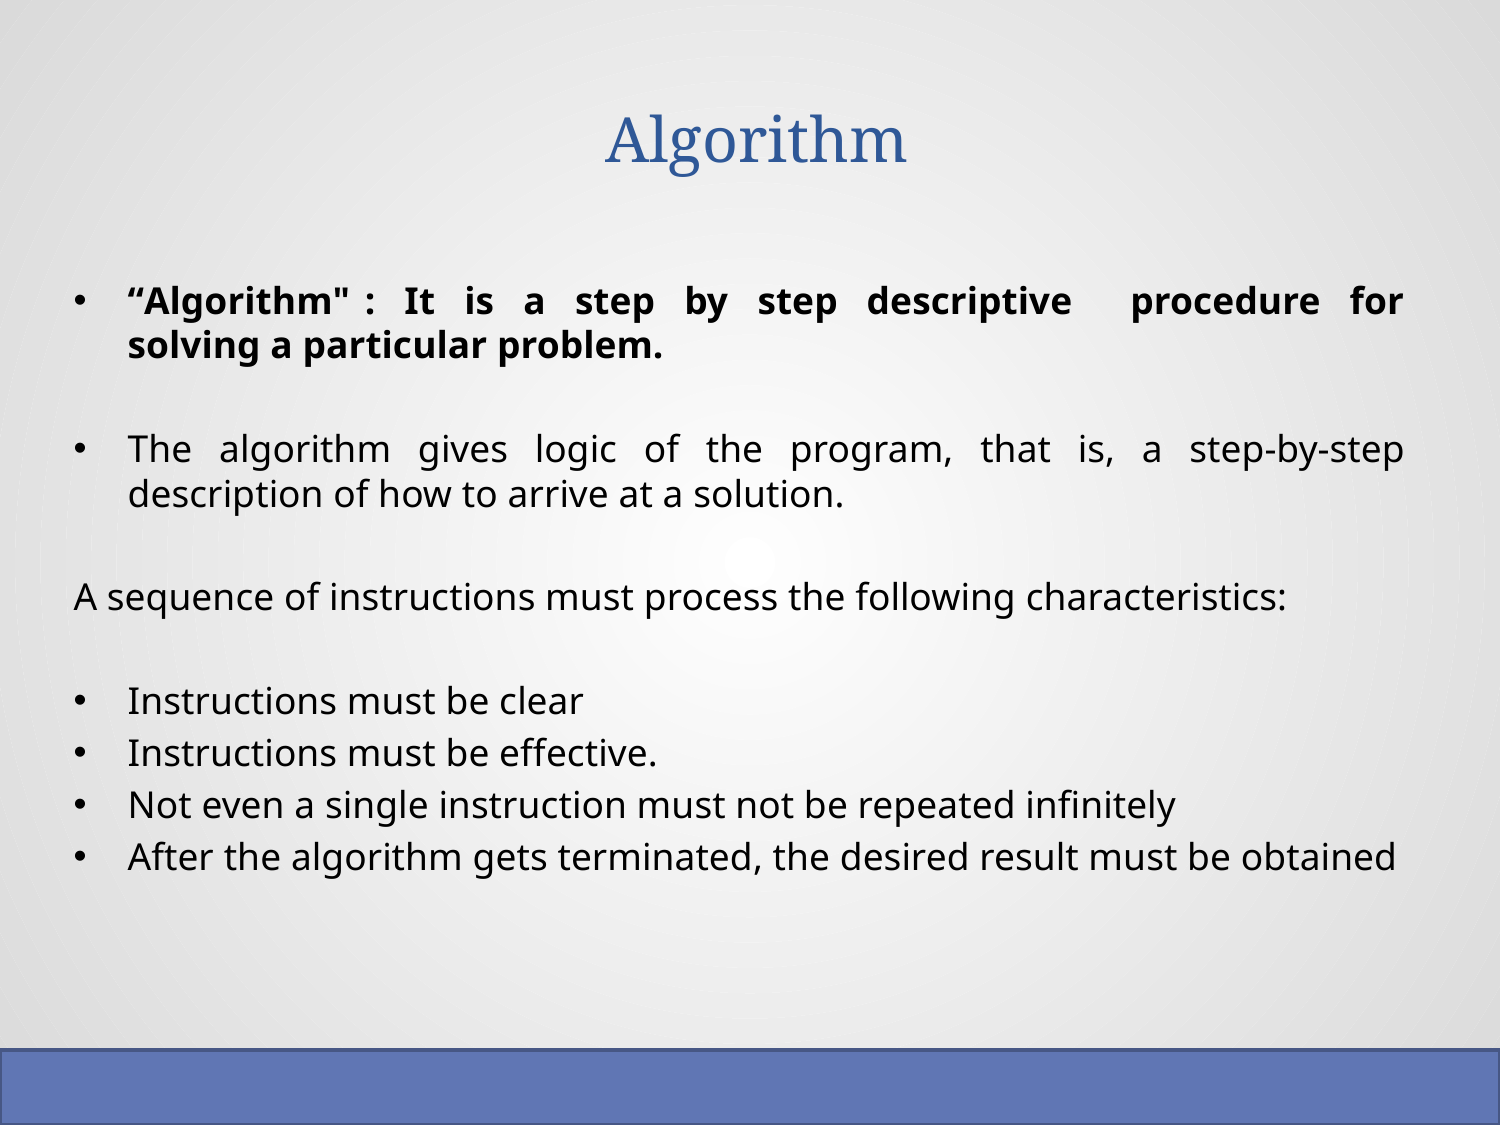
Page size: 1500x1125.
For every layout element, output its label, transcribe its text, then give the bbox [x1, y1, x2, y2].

list “Algorithm" : It is a step by step descriptive procedure for solving a particular problem. The algorithm gives logic of the program, that is, a step-by-step description of how to arrive at a solution. A sequence of instructions must process the following characteristics: Instructions must be clear Instructions must be effective. Not even a single instruction must not be repeated infinitely After the algorithm gets terminated, the desired result must be obtained [58, 269, 1422, 931]
text_box [0, 1048, 1500, 1125]
title Algorithm [82, 58, 1432, 172]
